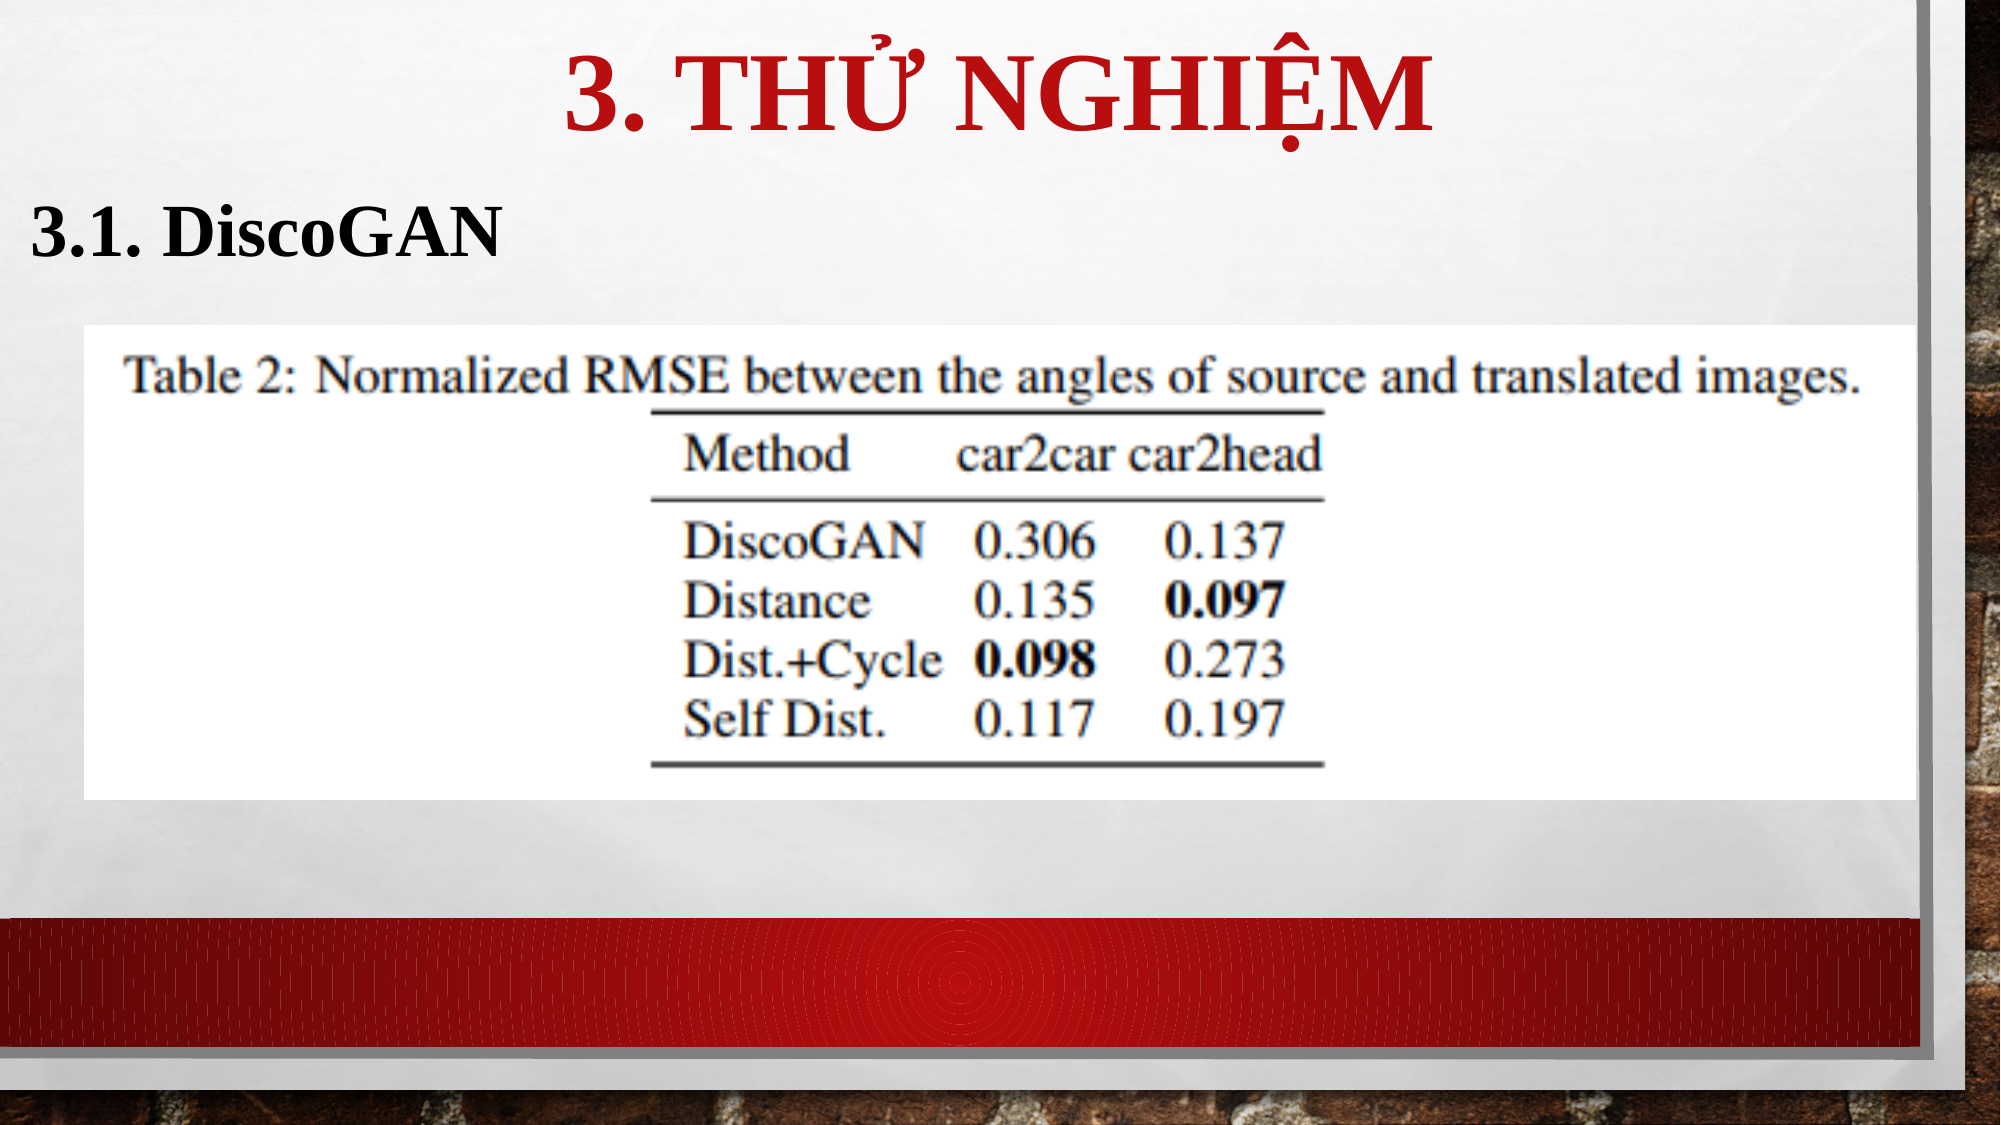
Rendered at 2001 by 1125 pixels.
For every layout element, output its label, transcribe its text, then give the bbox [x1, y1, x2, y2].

text_box 3.1. DiscoGAN [16, 174, 519, 279]
title 3. thử Nghiệm [147, 0, 1853, 189]
picture [84, 325, 1916, 800]
picture [0, 0, 2000, 1125]
